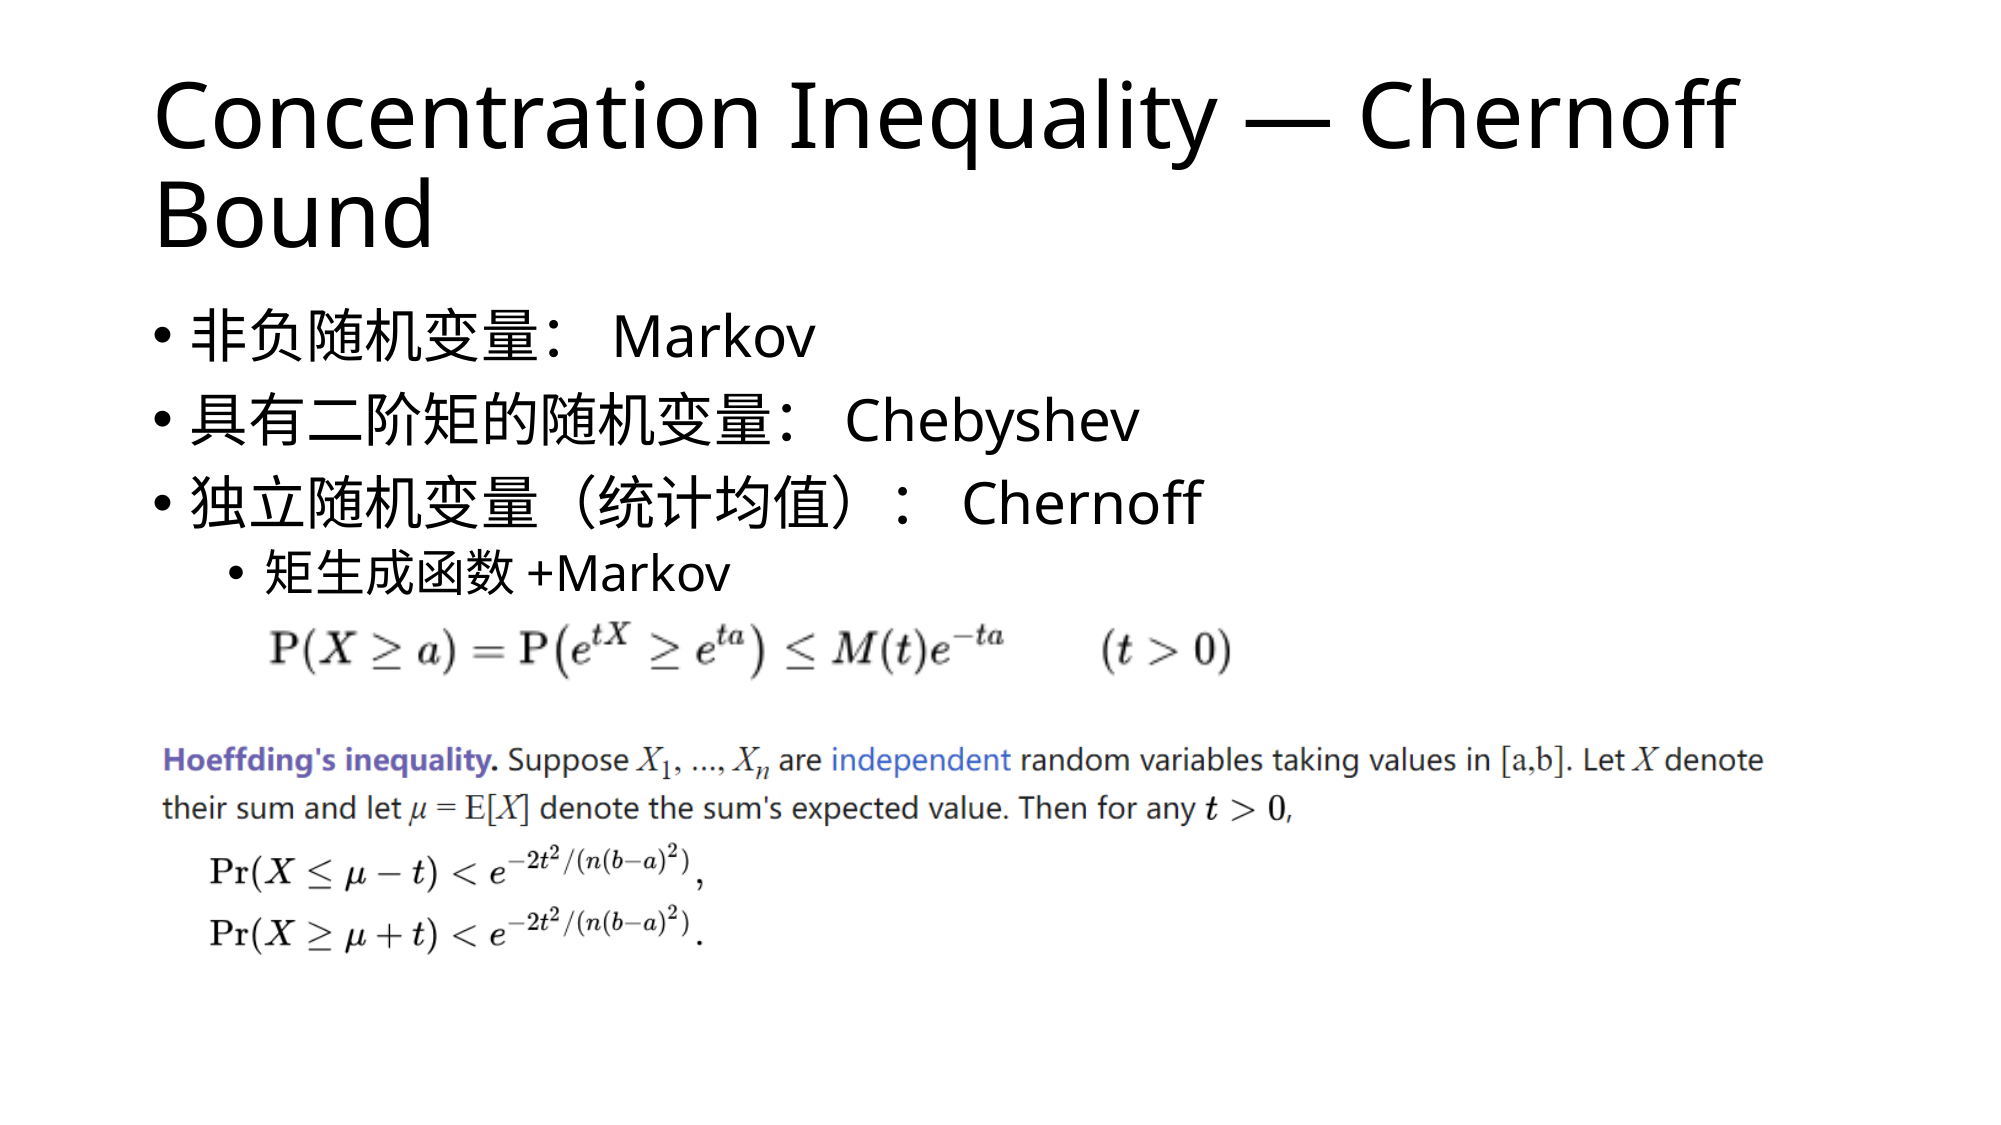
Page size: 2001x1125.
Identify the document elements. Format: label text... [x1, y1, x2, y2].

list 非负随机变量：Markov 具有二阶矩的随机变量：Chebyshev 独立随机变量（统计均值）：Chernoff 矩生成函数+Markov [137, 299, 1863, 1014]
title Concentration Inequality — Chernoff Bound [137, 59, 1863, 278]
picture [243, 603, 1256, 696]
picture [136, 731, 1784, 977]
